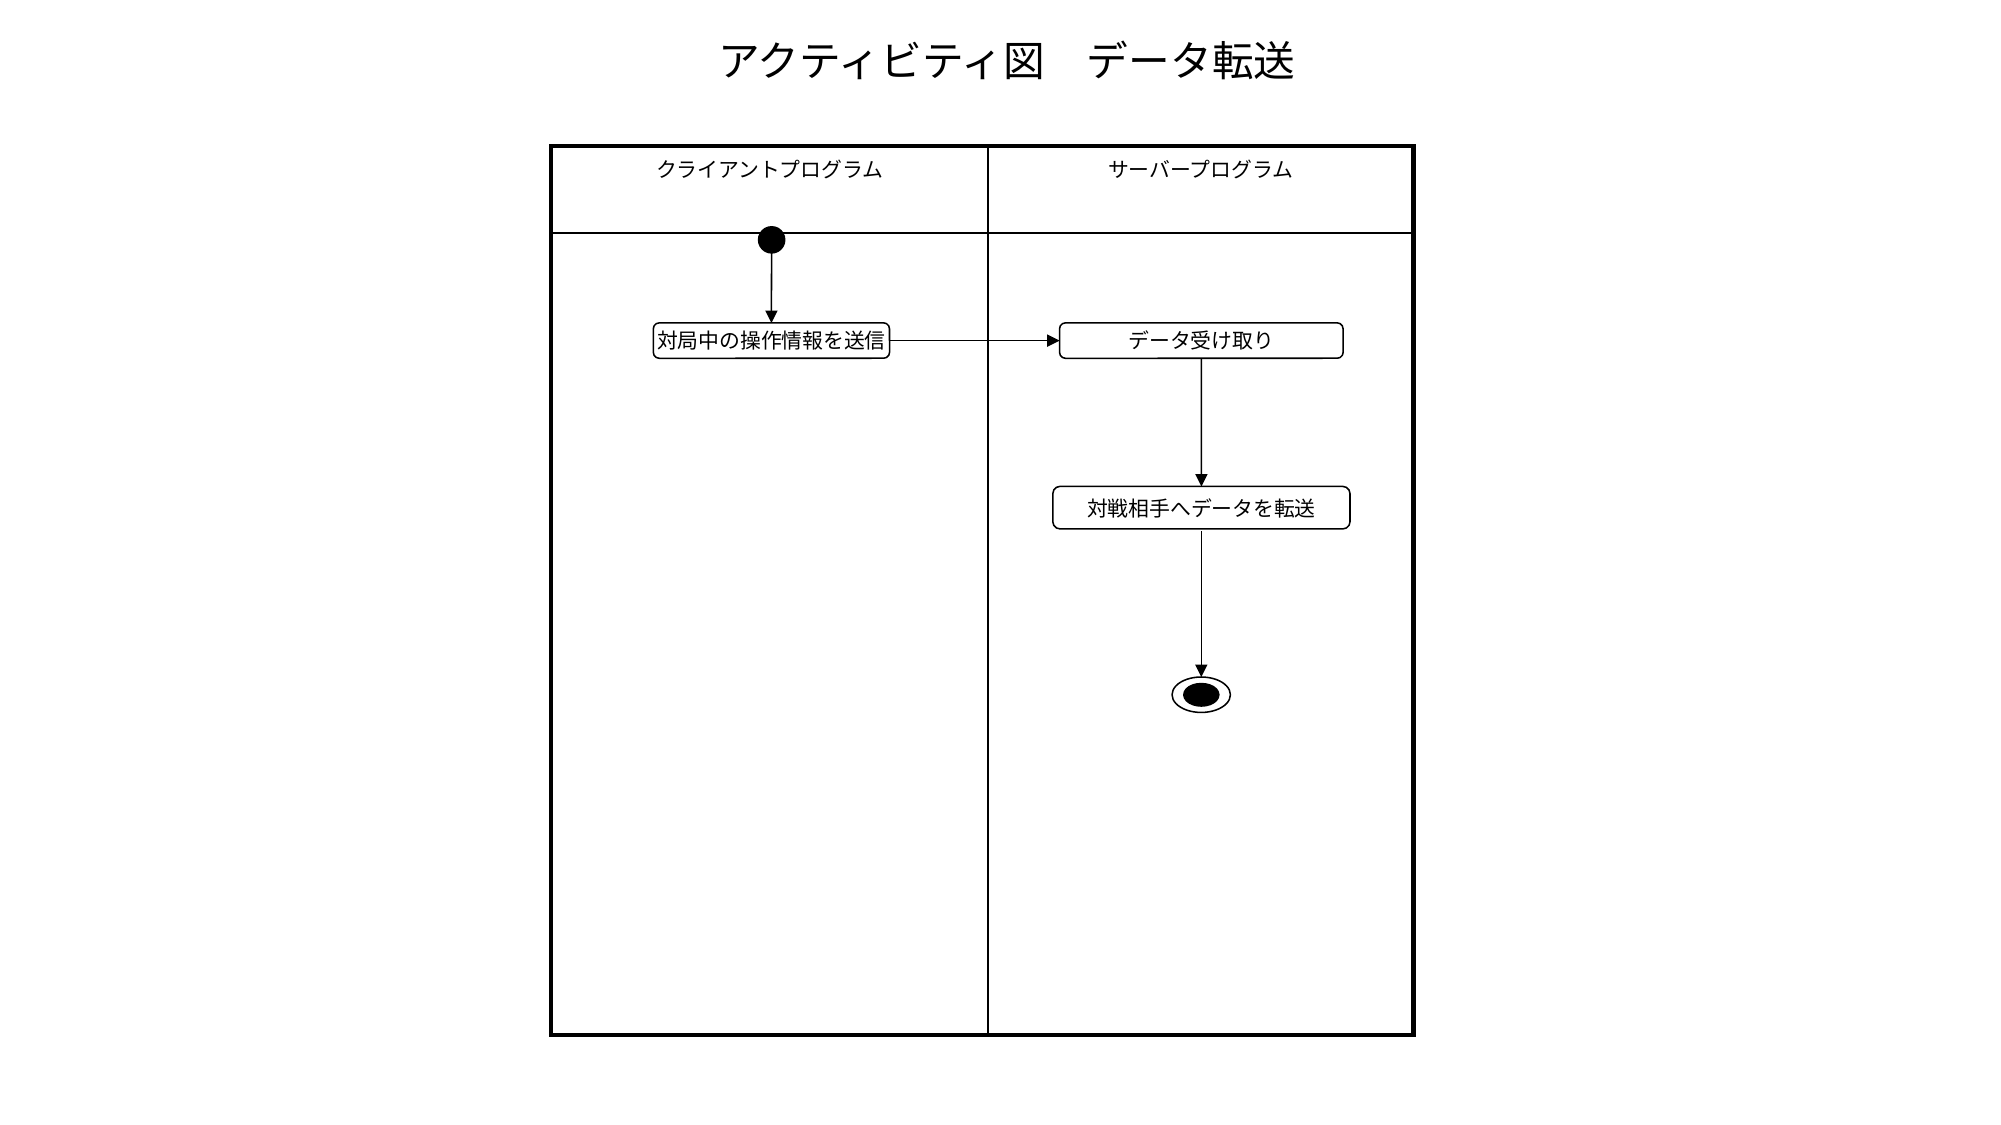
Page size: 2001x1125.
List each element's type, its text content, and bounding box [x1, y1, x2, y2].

table_cell [553, 234, 987, 1033]
text_box データ受け取り [1059, 322, 1344, 359]
text_box 対局中の操作情報を送信 [653, 322, 890, 359]
title アクティビティ図 データ転送 [257, 28, 1757, 90]
text_box 対戦相手へデータを転送 [1052, 486, 1351, 529]
table_header クライアントプログラム [553, 148, 987, 232]
table_header サーバープログラム [989, 148, 1411, 232]
table_cell [989, 234, 1411, 1033]
text_box [757, 226, 786, 254]
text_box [1171, 676, 1231, 713]
